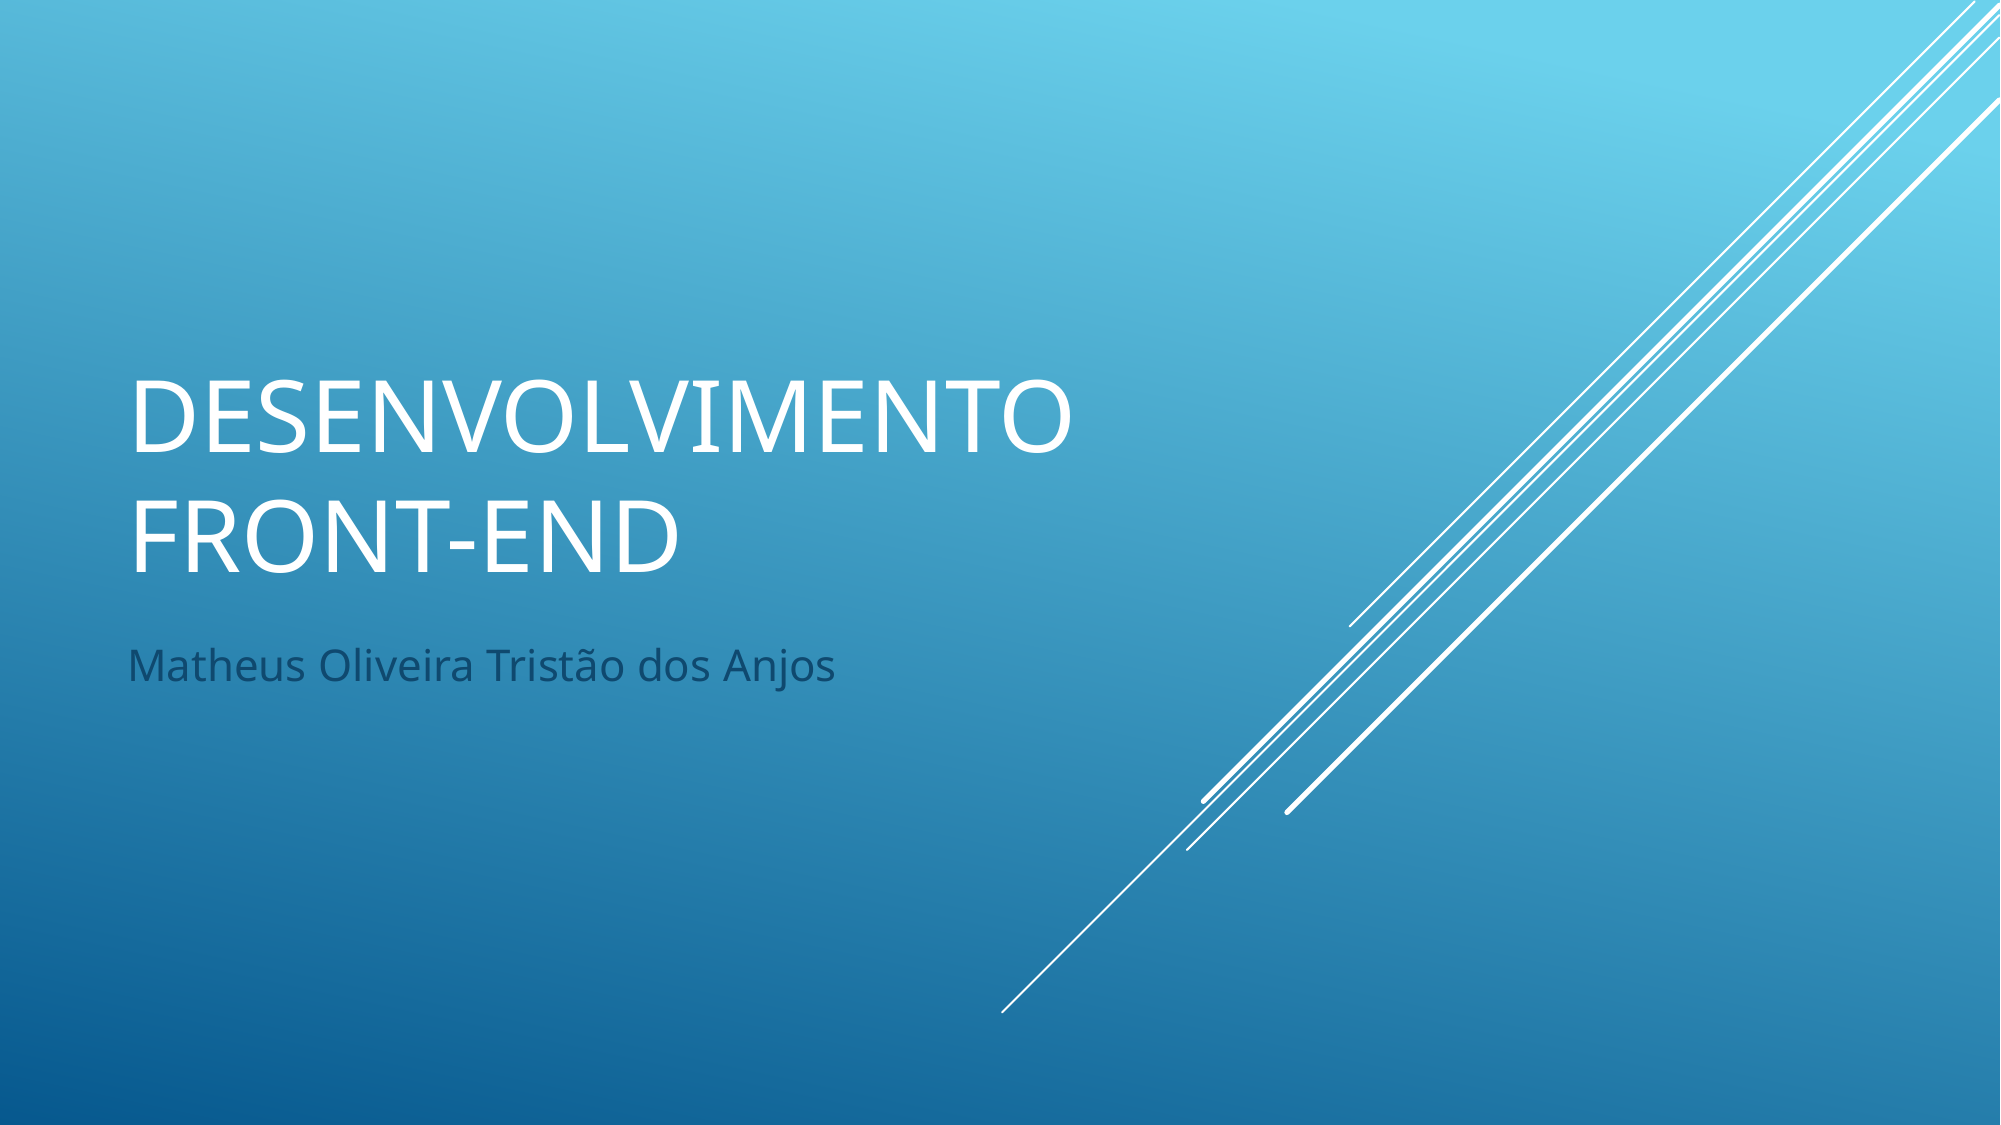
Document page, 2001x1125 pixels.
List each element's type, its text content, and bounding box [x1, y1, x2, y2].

subtitle Matheus Oliveira Tristão dos Anjos [112, 630, 1163, 950]
title Desenvolvimento front-end [112, 112, 1425, 600]
